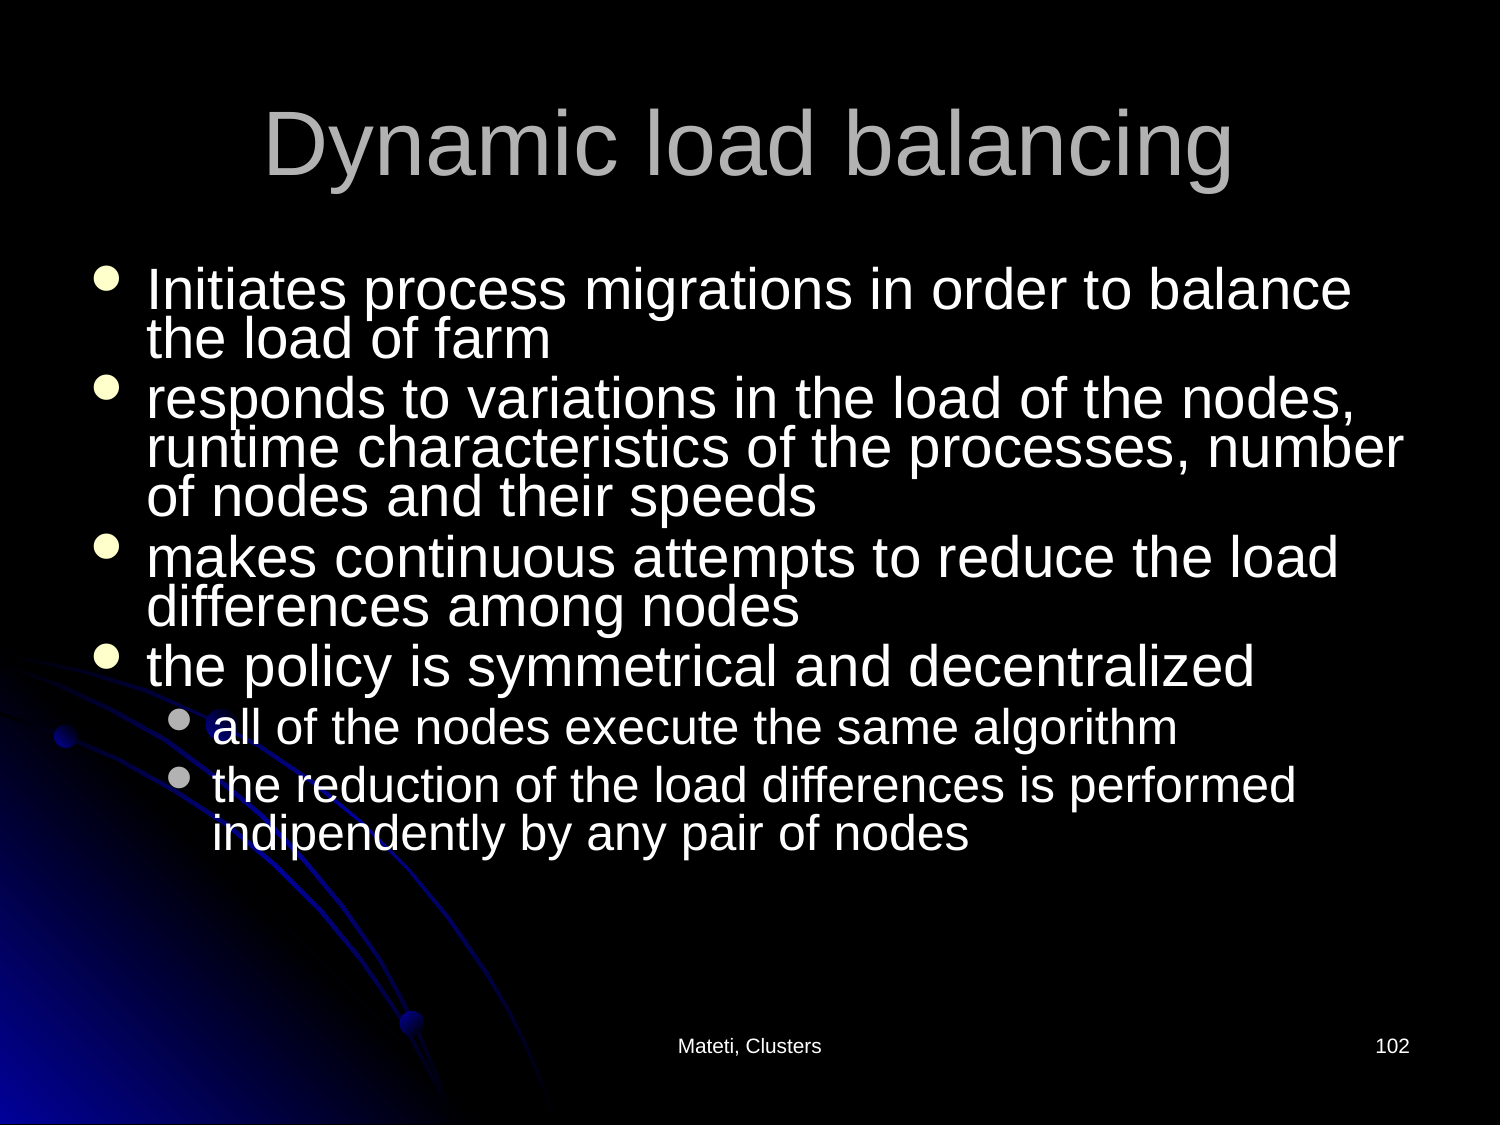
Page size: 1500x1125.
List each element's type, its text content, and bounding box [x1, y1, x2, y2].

footer Mateti, Clusters [512, 1025, 988, 1100]
title Dynamic load balancing [75, 45, 1425, 233]
list Initiates process migrations in order to balance the load of farm responds to variations in the load of the nodes, runtime characteristics of the processes, number of nodes and their speeds makes continuous attempts to reduce the load differences among nodes the policy is symmetrical and decentralized all of the nodes execute the same algorithm the reduction of the load differences is performed indipendently by any pair of nodes [75, 262, 1425, 1006]
slide_number 102 [1074, 1025, 1425, 1100]
